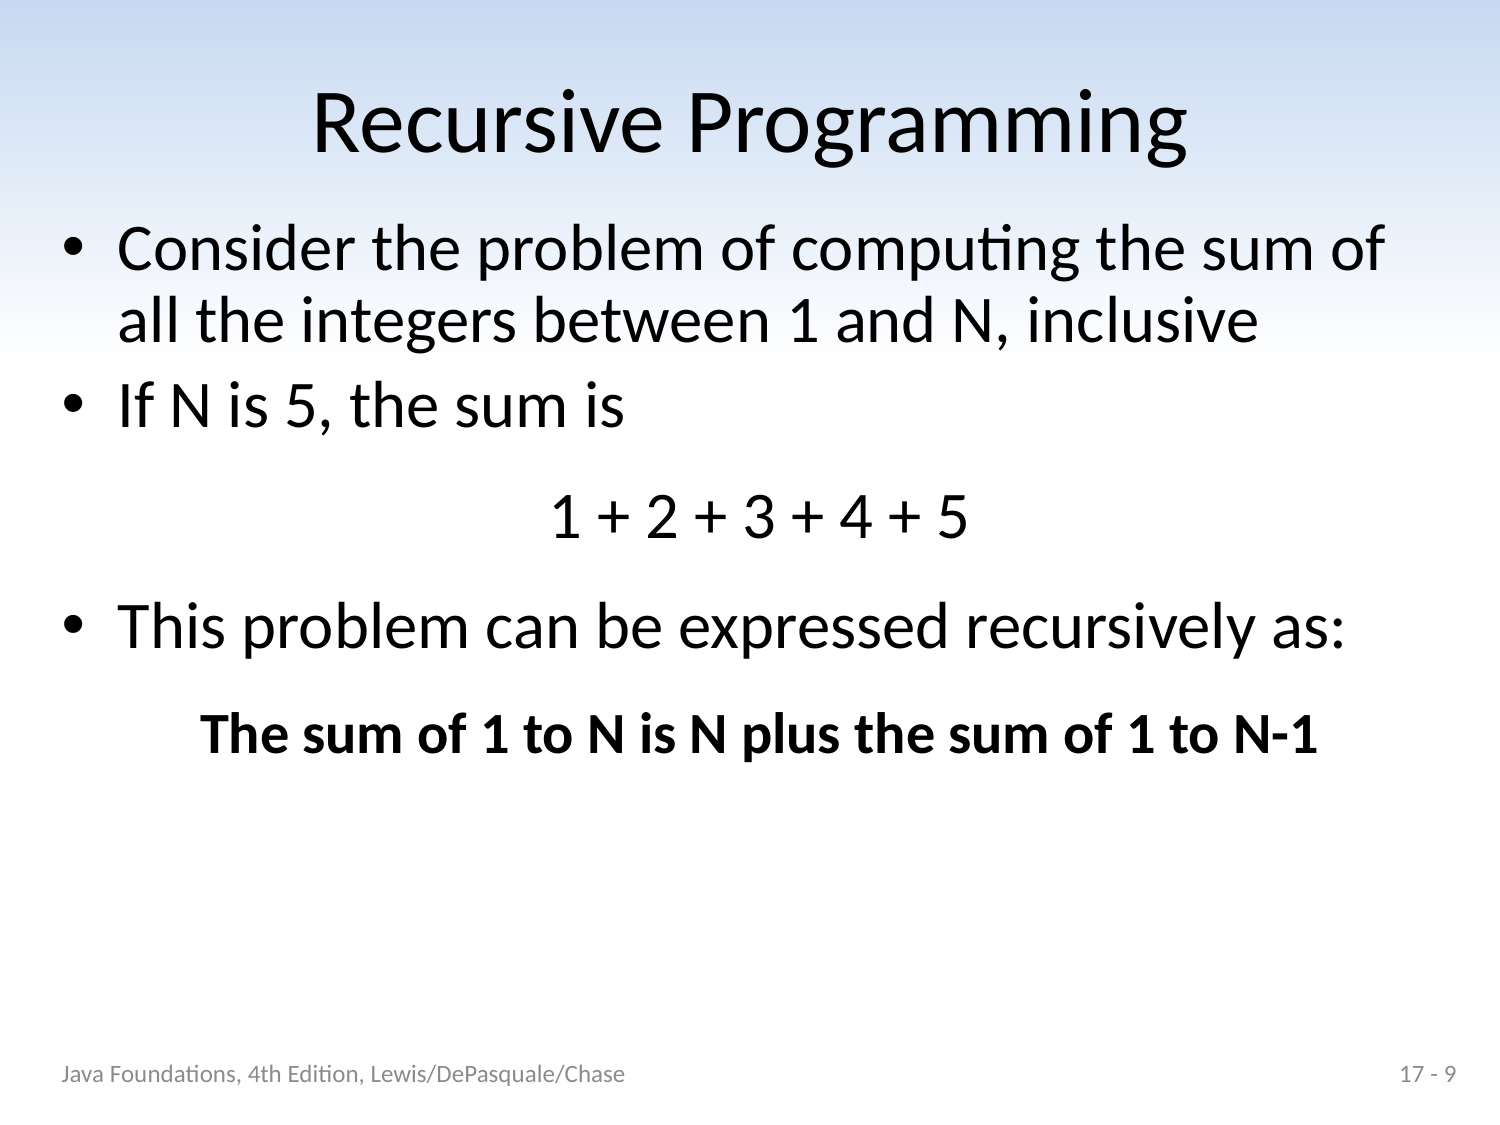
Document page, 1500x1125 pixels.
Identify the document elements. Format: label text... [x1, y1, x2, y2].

title Recursive Programming [28, 45, 1473, 186]
list Consider the problem of computing the sum of all the integers between 1 and N, inclusive If N is 5, the sum is 1 + 2 + 3 + 4 + 5 This problem can be expressed recursively as: The sum of 1 to N is N plus the sum of 1 to N-1 [46, 205, 1473, 1043]
footer Java Foundations, 4th Edition, Lewis/DePasquale/Chase [46, 1042, 1121, 1103]
slide_number 17 - 9 [1121, 1042, 1472, 1103]
